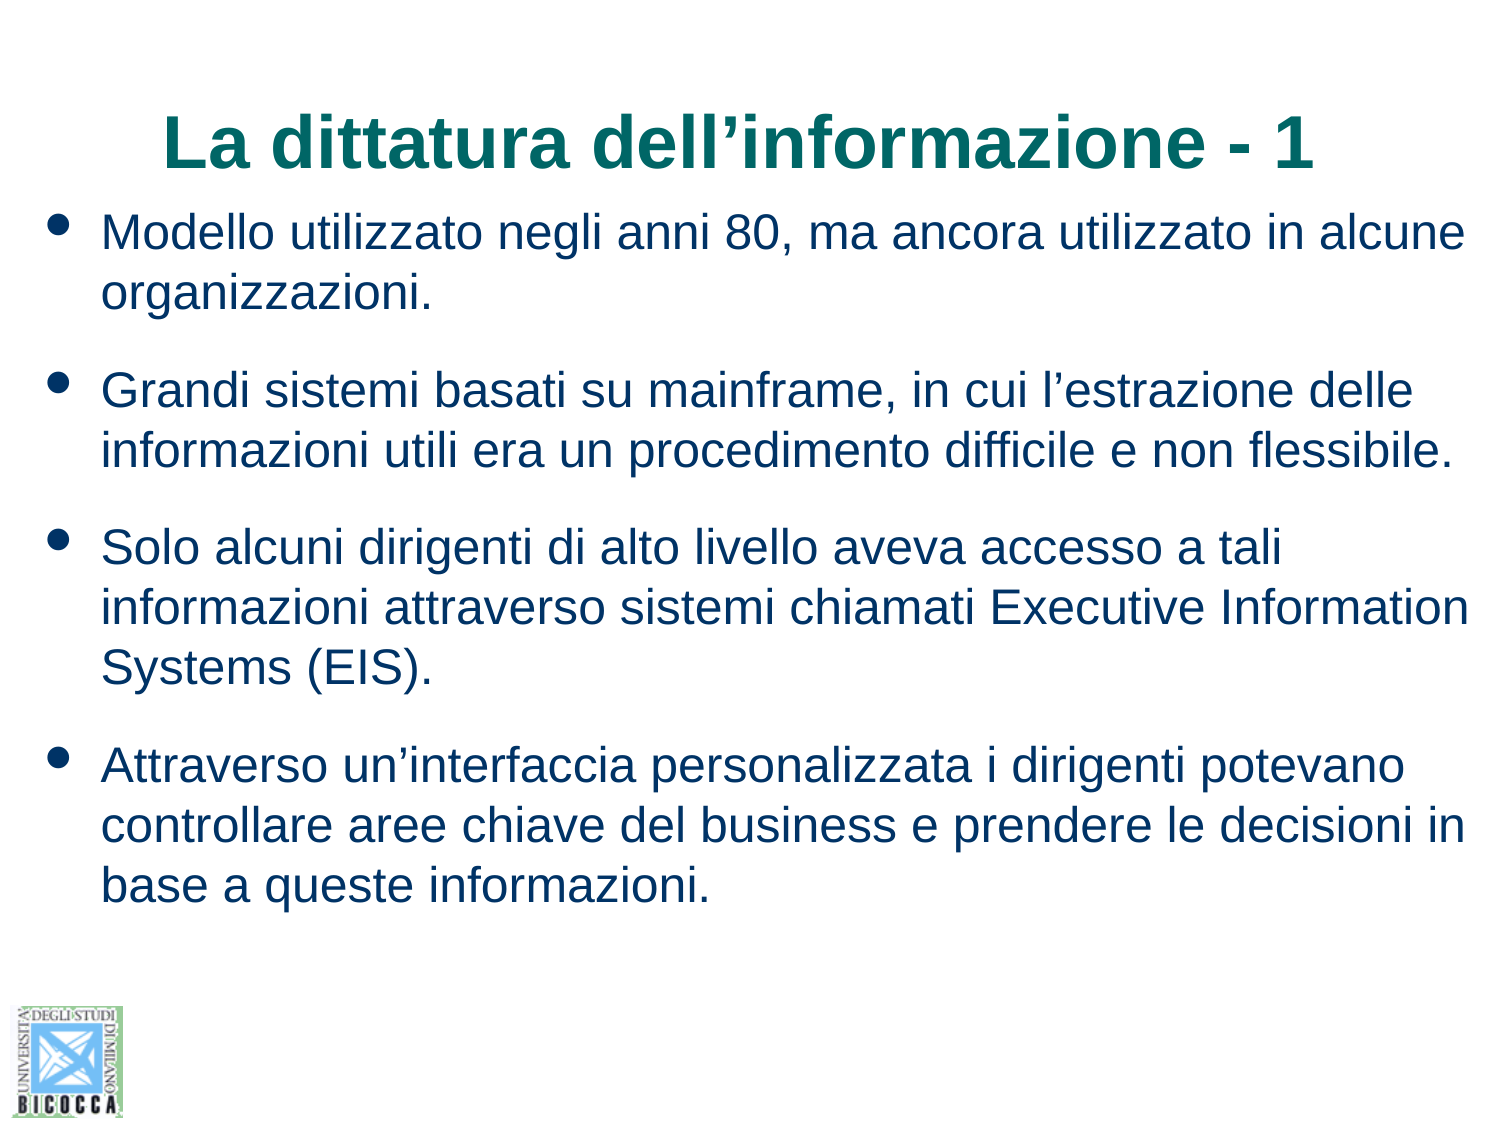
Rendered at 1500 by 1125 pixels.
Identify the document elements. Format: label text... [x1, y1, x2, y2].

list Modello utilizzato negli anni 80, ma ancora utilizzato in alcune organizzazioni. Grandi sistemi basati su mainframe, in cui l’estrazione delle informazioni utili era un procedimento difficile e non flessibile. Solo alcuni dirigenti di alto livello aveva accesso a tali informazioni attraverso sistemi chiamati Executive Information Systems (EIS). Attraverso un’interfaccia personalizzata i dirigenti potevano controllare aree chiave del business e prendere le decisioni in base a queste informazioni. [29, 192, 1488, 1019]
title La dittatura dell’informazione - 1 [147, 4, 1461, 192]
picture [10, 1005, 124, 1119]
